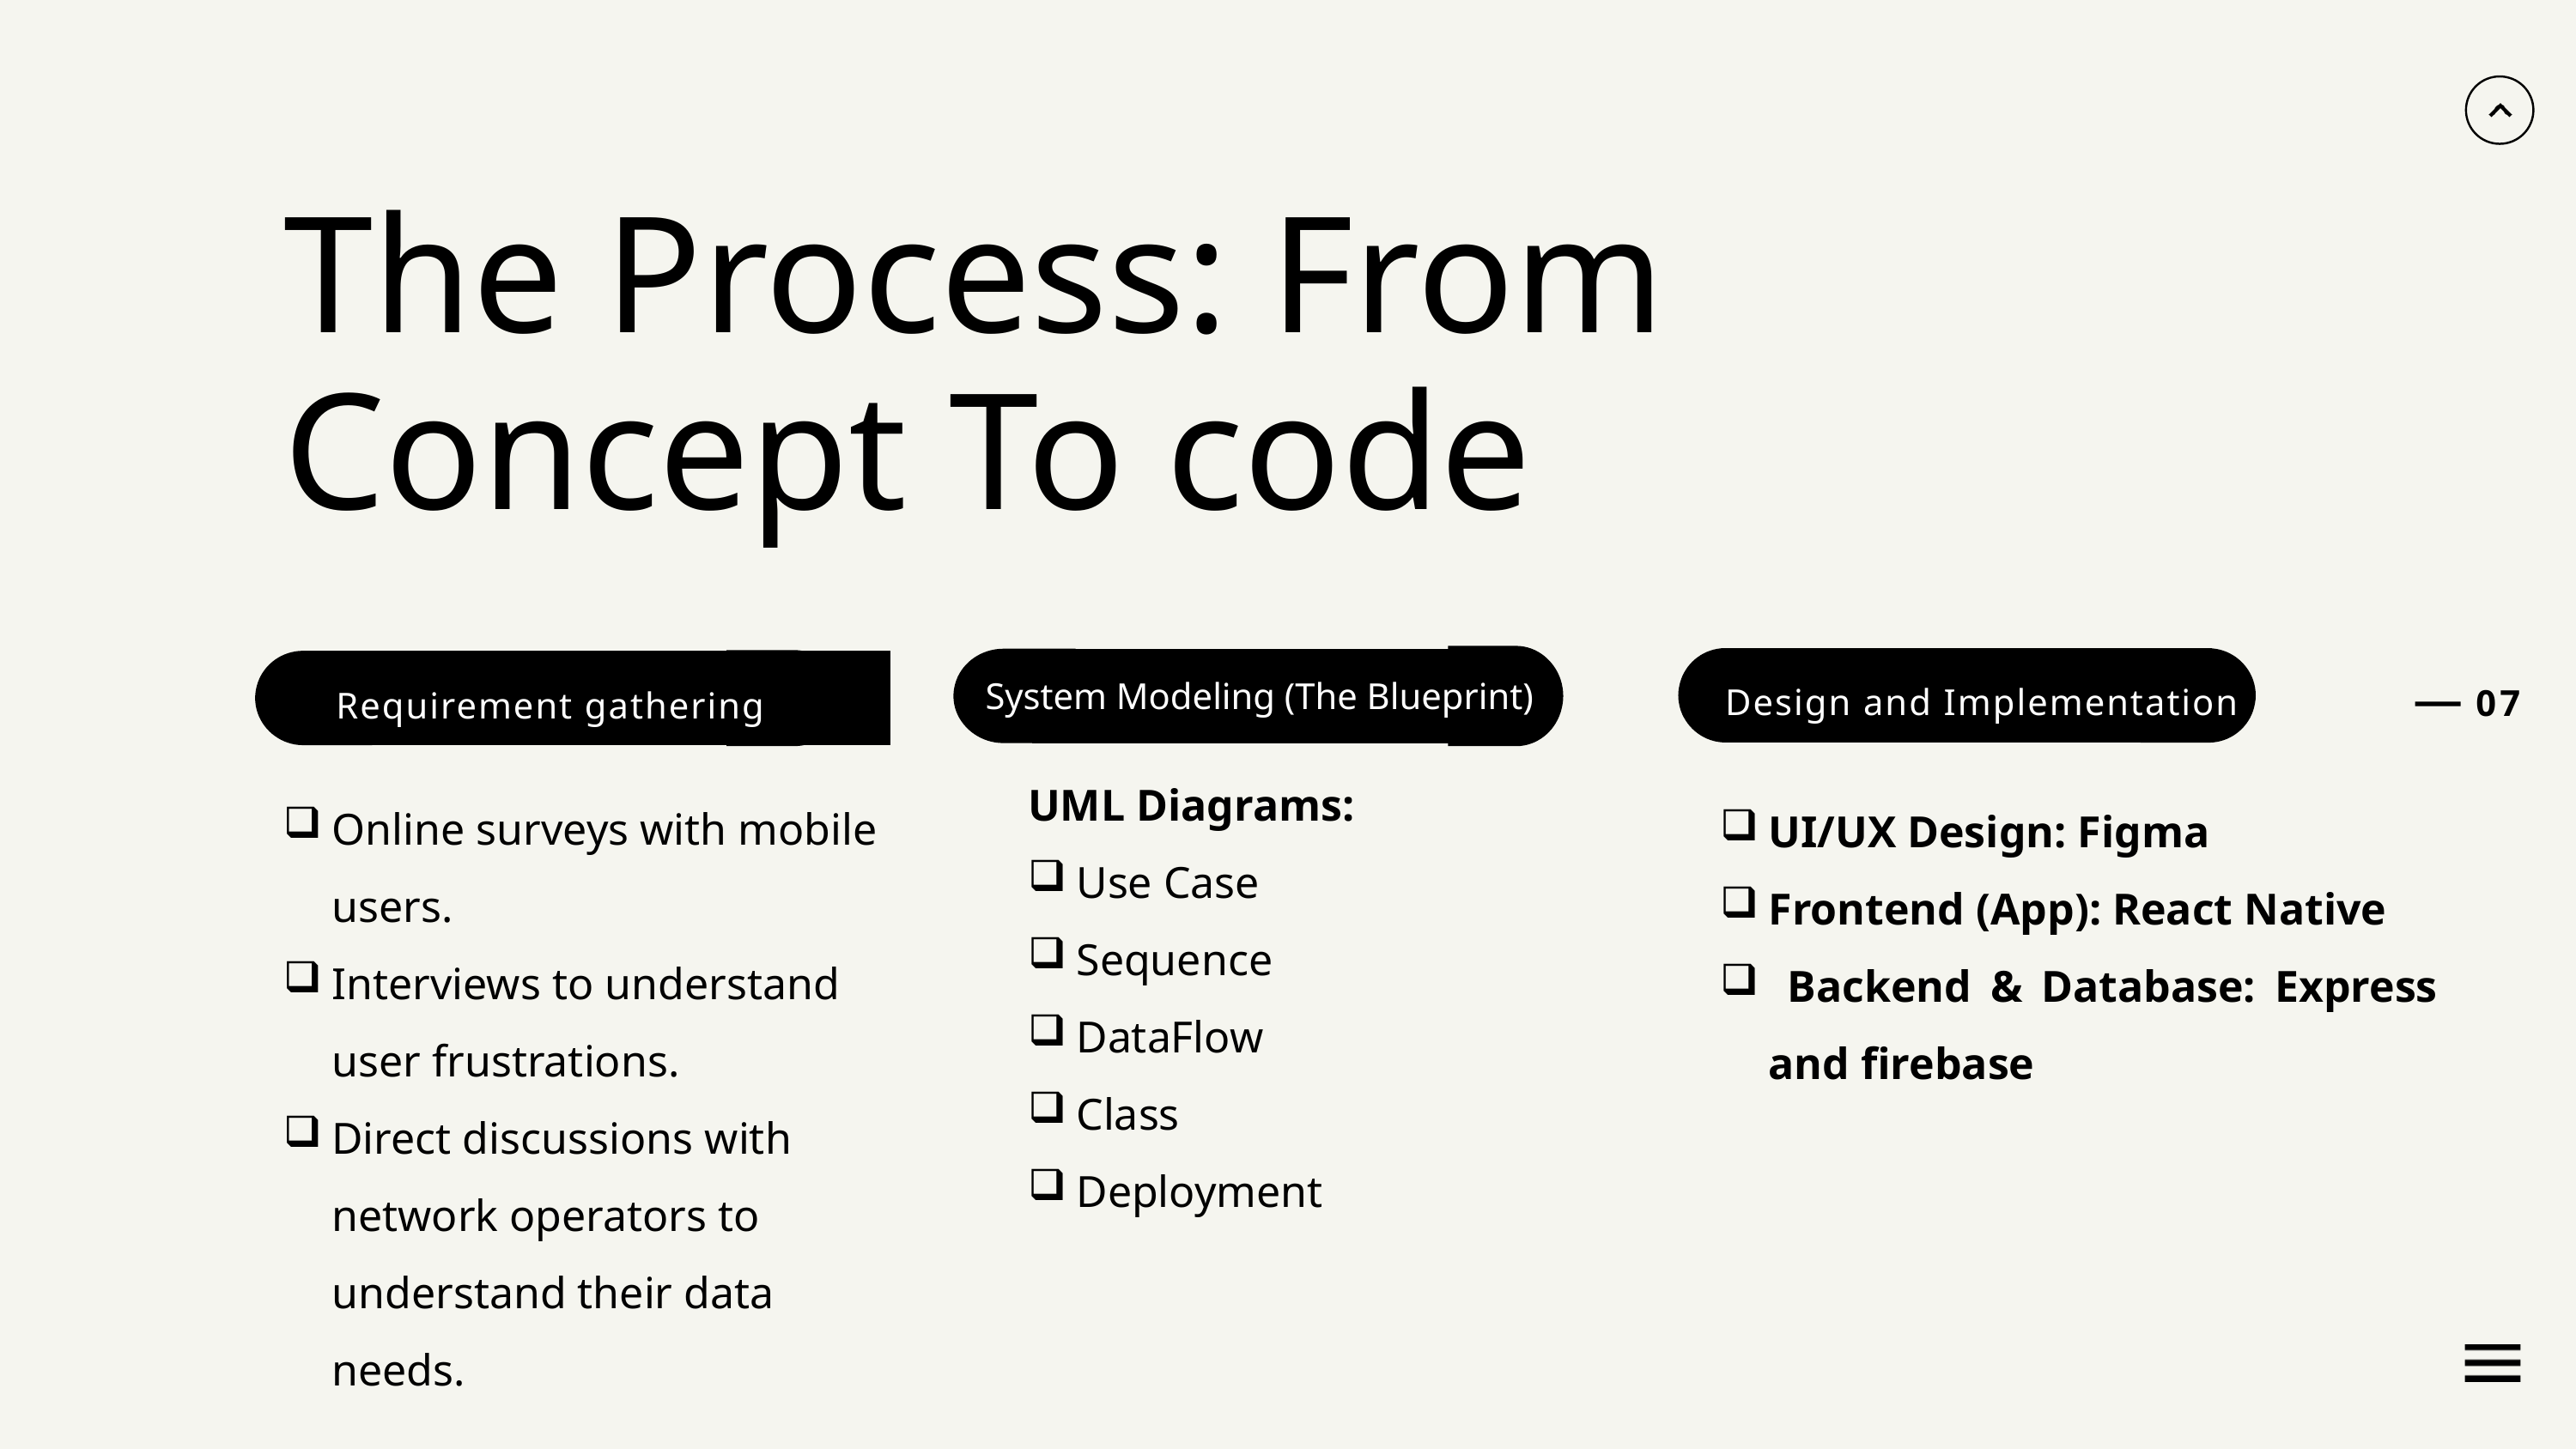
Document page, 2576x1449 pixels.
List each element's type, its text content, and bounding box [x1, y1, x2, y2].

text_box The Process: From Concept To code [283, 187, 1843, 543]
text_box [2464, 75, 2535, 145]
text_box UML Diagrams: Use Case Sequence DataFlow Class Deployment [1028, 752, 1656, 1265]
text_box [2415, 682, 2521, 724]
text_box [953, 648, 1567, 744]
text_box [2464, 1344, 2521, 1383]
text_box Online surveys with mobile users. Interviews to understand user frustrations. Direct discussions with network operators to understand their data needs. [283, 777, 909, 1396]
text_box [254, 650, 891, 746]
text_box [1655, 647, 2309, 743]
text_box UI/UX Design: Figma Frontend (App): React Native Backend & Database: Express and firebase [1720, 779, 2439, 1088]
